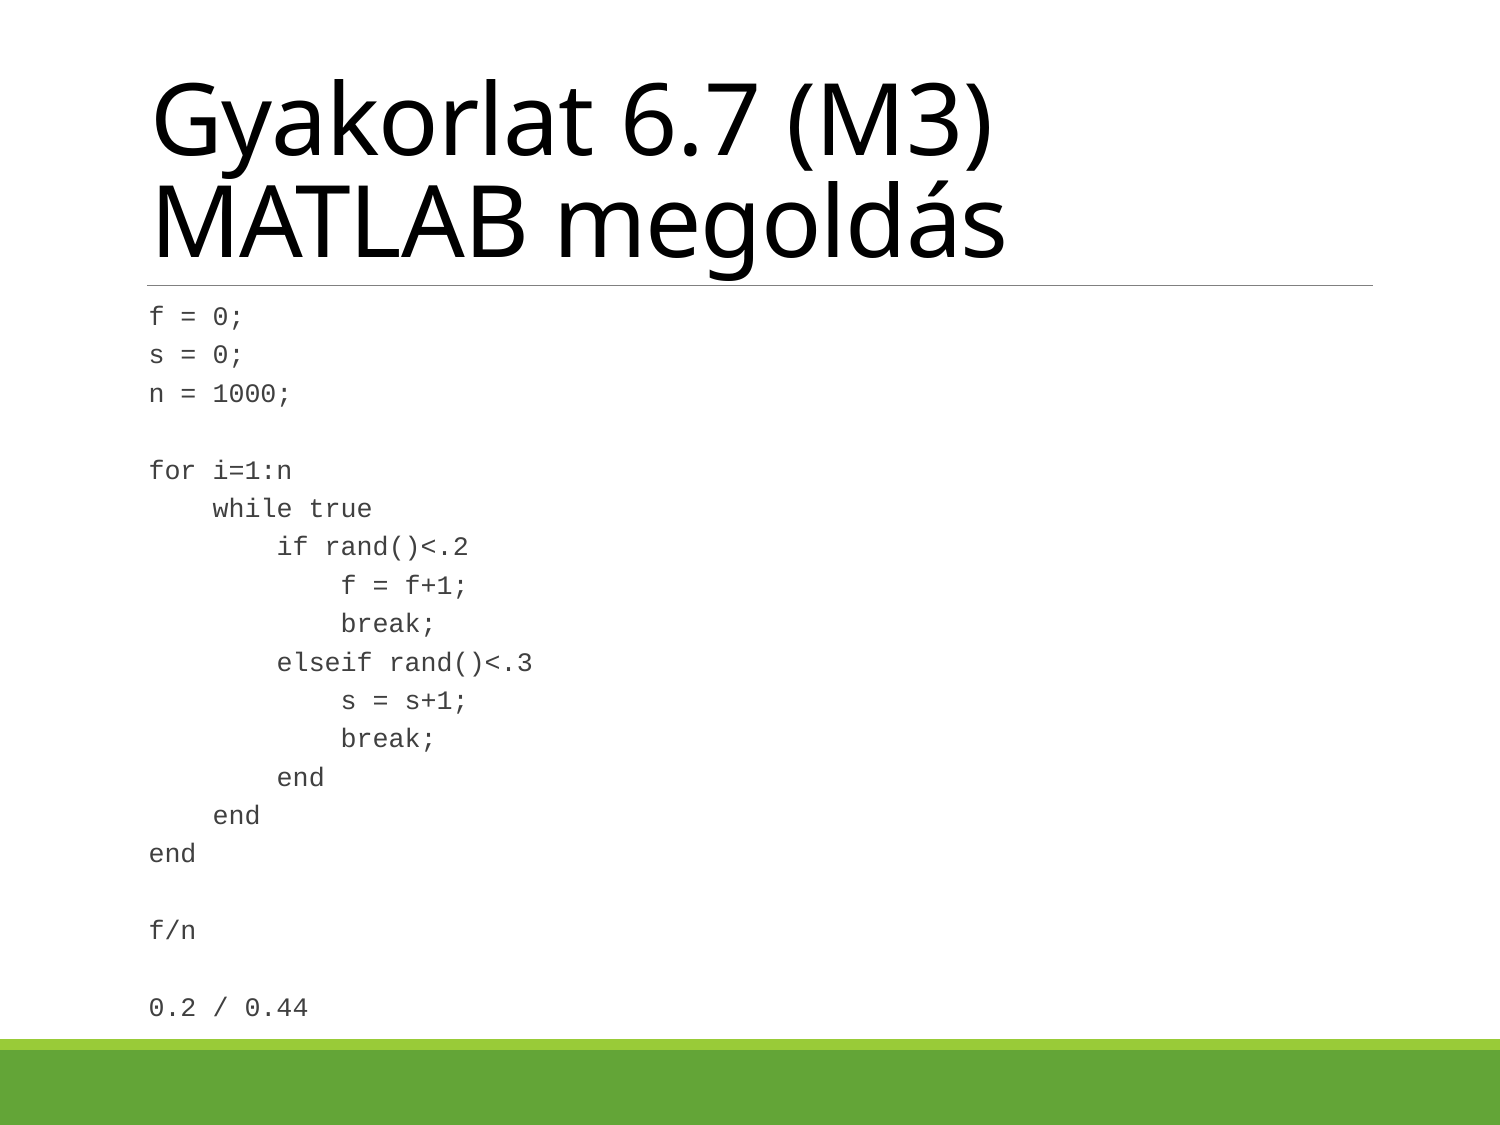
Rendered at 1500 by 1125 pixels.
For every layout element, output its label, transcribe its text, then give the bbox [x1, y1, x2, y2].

list f = 0; s = 0; n = 1000; for i=1:n while true if rand()<.2 f = f+1; break; elseif rand()<.3 s = s+1; break; end end end f/n 0.2 / 0.44 [135, 285, 1373, 1037]
title Gyakorlat 6.7 (M3) MATLAB megoldás [135, 47, 1373, 285]
